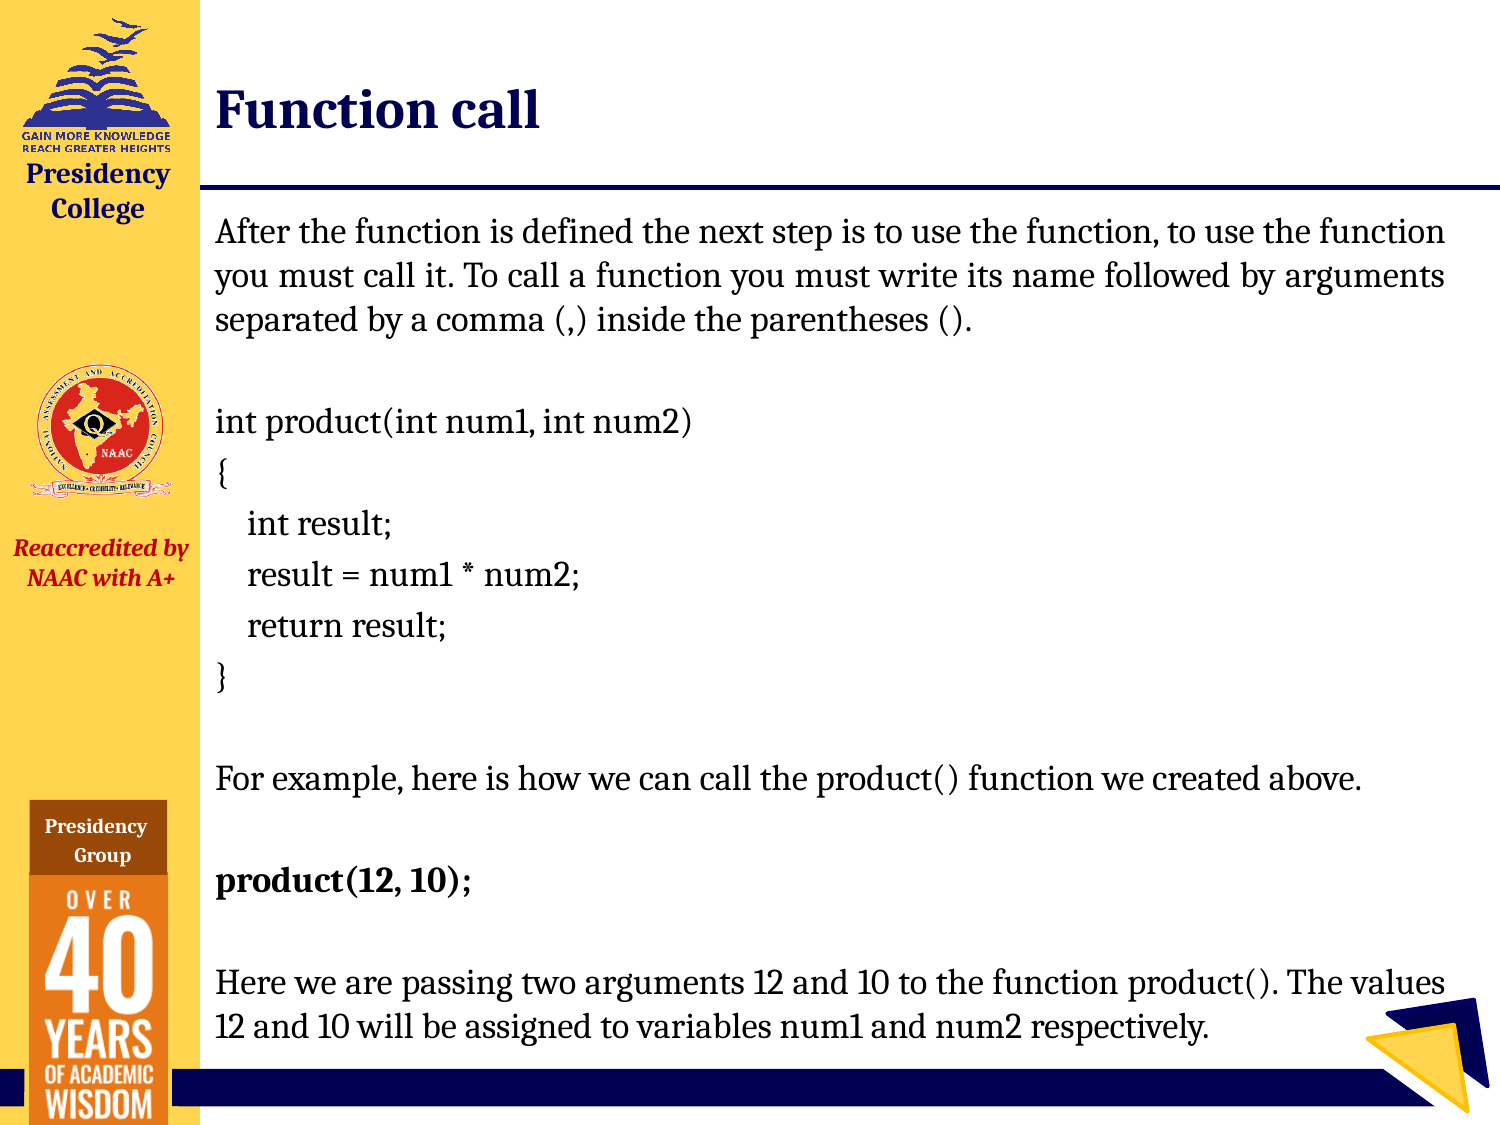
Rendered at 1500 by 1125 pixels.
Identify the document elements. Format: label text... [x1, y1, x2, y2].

title Function call [200, 37, 1463, 175]
list After the function is defined the next step is to use the function, to use the function you must call it. To call a function you must write its name followed by arguments separated by a comma (,) inside the parentheses (). int product(int num1, int num2) { int result; result = num1 * num2; return result; } For example, here is how we can call the product() function we created above. product(12, 10); Here we are passing two arguments 12 and 10 to the function product(). The values 12 and 10 will be assigned to variables num1 and num2 respectively. [200, 200, 1463, 1063]
picture [24, 362, 179, 501]
picture [29, 875, 168, 1125]
picture [22, 18, 170, 152]
